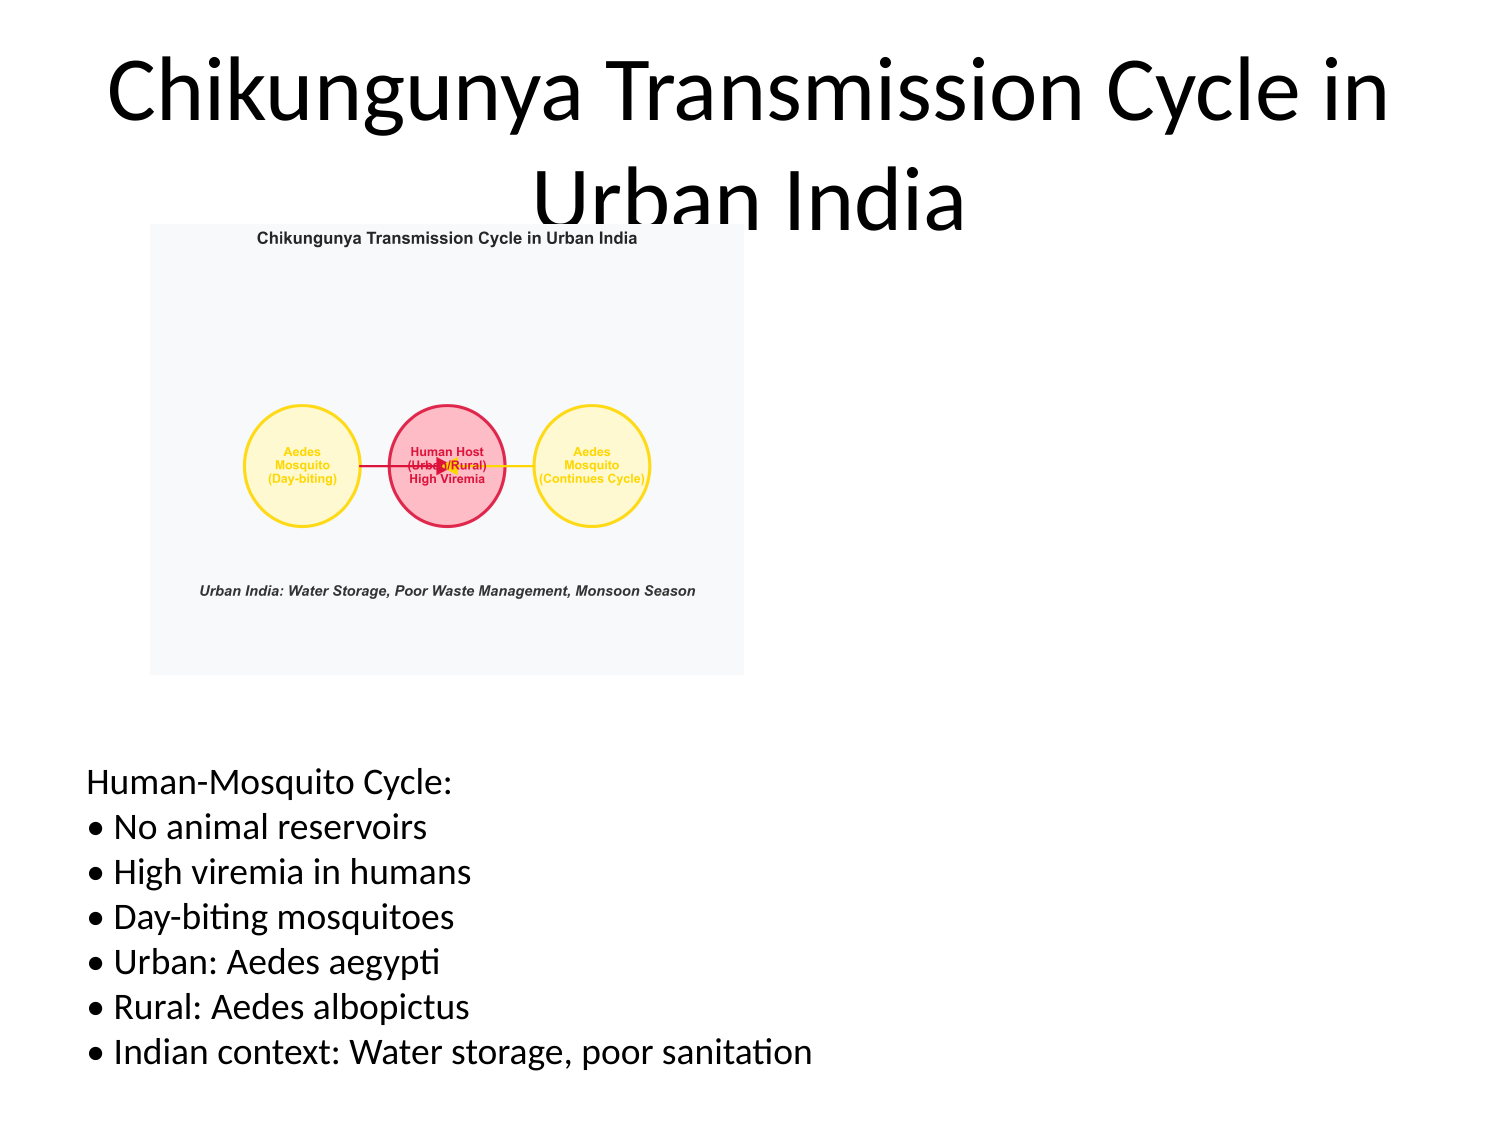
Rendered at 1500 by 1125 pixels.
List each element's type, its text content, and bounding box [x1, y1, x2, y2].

text_box Human-Mosquito Cycle: • No animal reservoirs • High viremia in humans • Day-biting mosquitoes • Urban: Aedes aegypti • Rural: Aedes albopictus • Indian context: Water storage, poor sanitation [71, 749, 829, 1080]
title Chikungunya Transmission Cycle in Urban India [75, 45, 1425, 233]
picture [149, 224, 744, 676]
